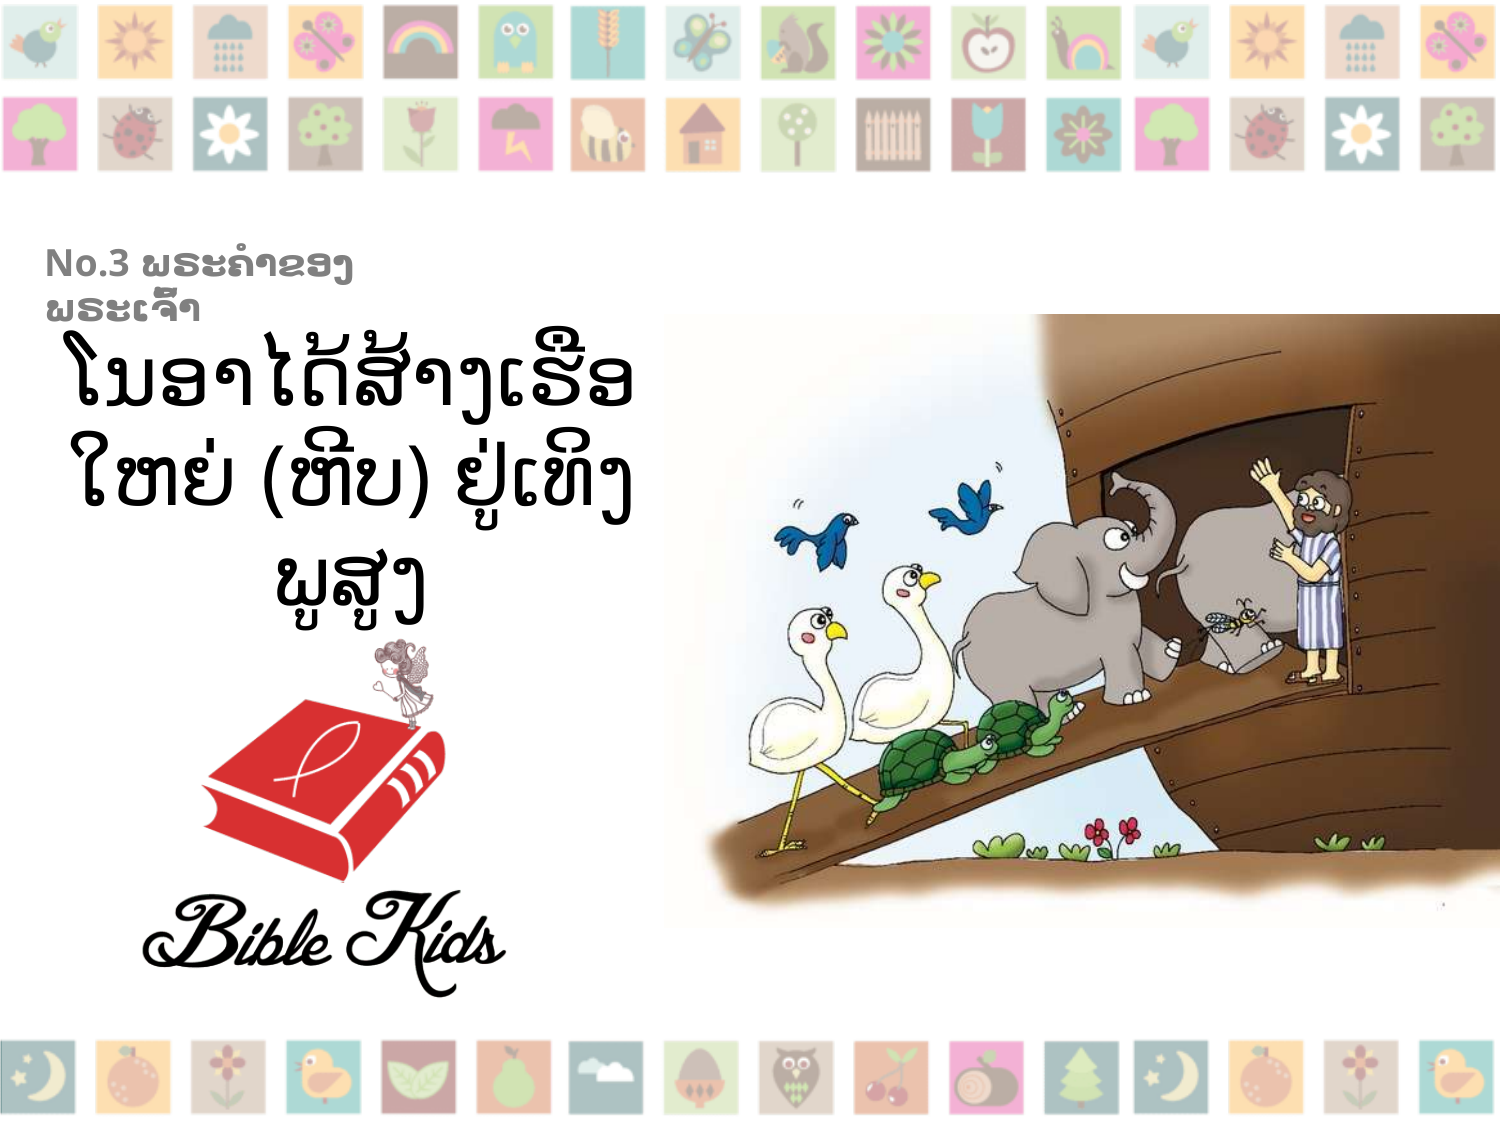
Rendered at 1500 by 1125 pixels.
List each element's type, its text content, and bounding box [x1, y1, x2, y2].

text_box No.3 ພຣະຄໍາຂອງພຣະເຈົ້າ [29, 231, 491, 314]
picture [117, 600, 544, 1027]
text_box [0, 1028, 1500, 1118]
text_box ໂນອາ​ໄດ້​ສ້າງ​ເຮືອ​ໃຫຍ່ (ຫີບ) ຢູ່​ເທິງ​ພູ​ສູງ [29, 314, 662, 630]
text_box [0, 3, 1500, 181]
picture [664, 314, 1500, 928]
